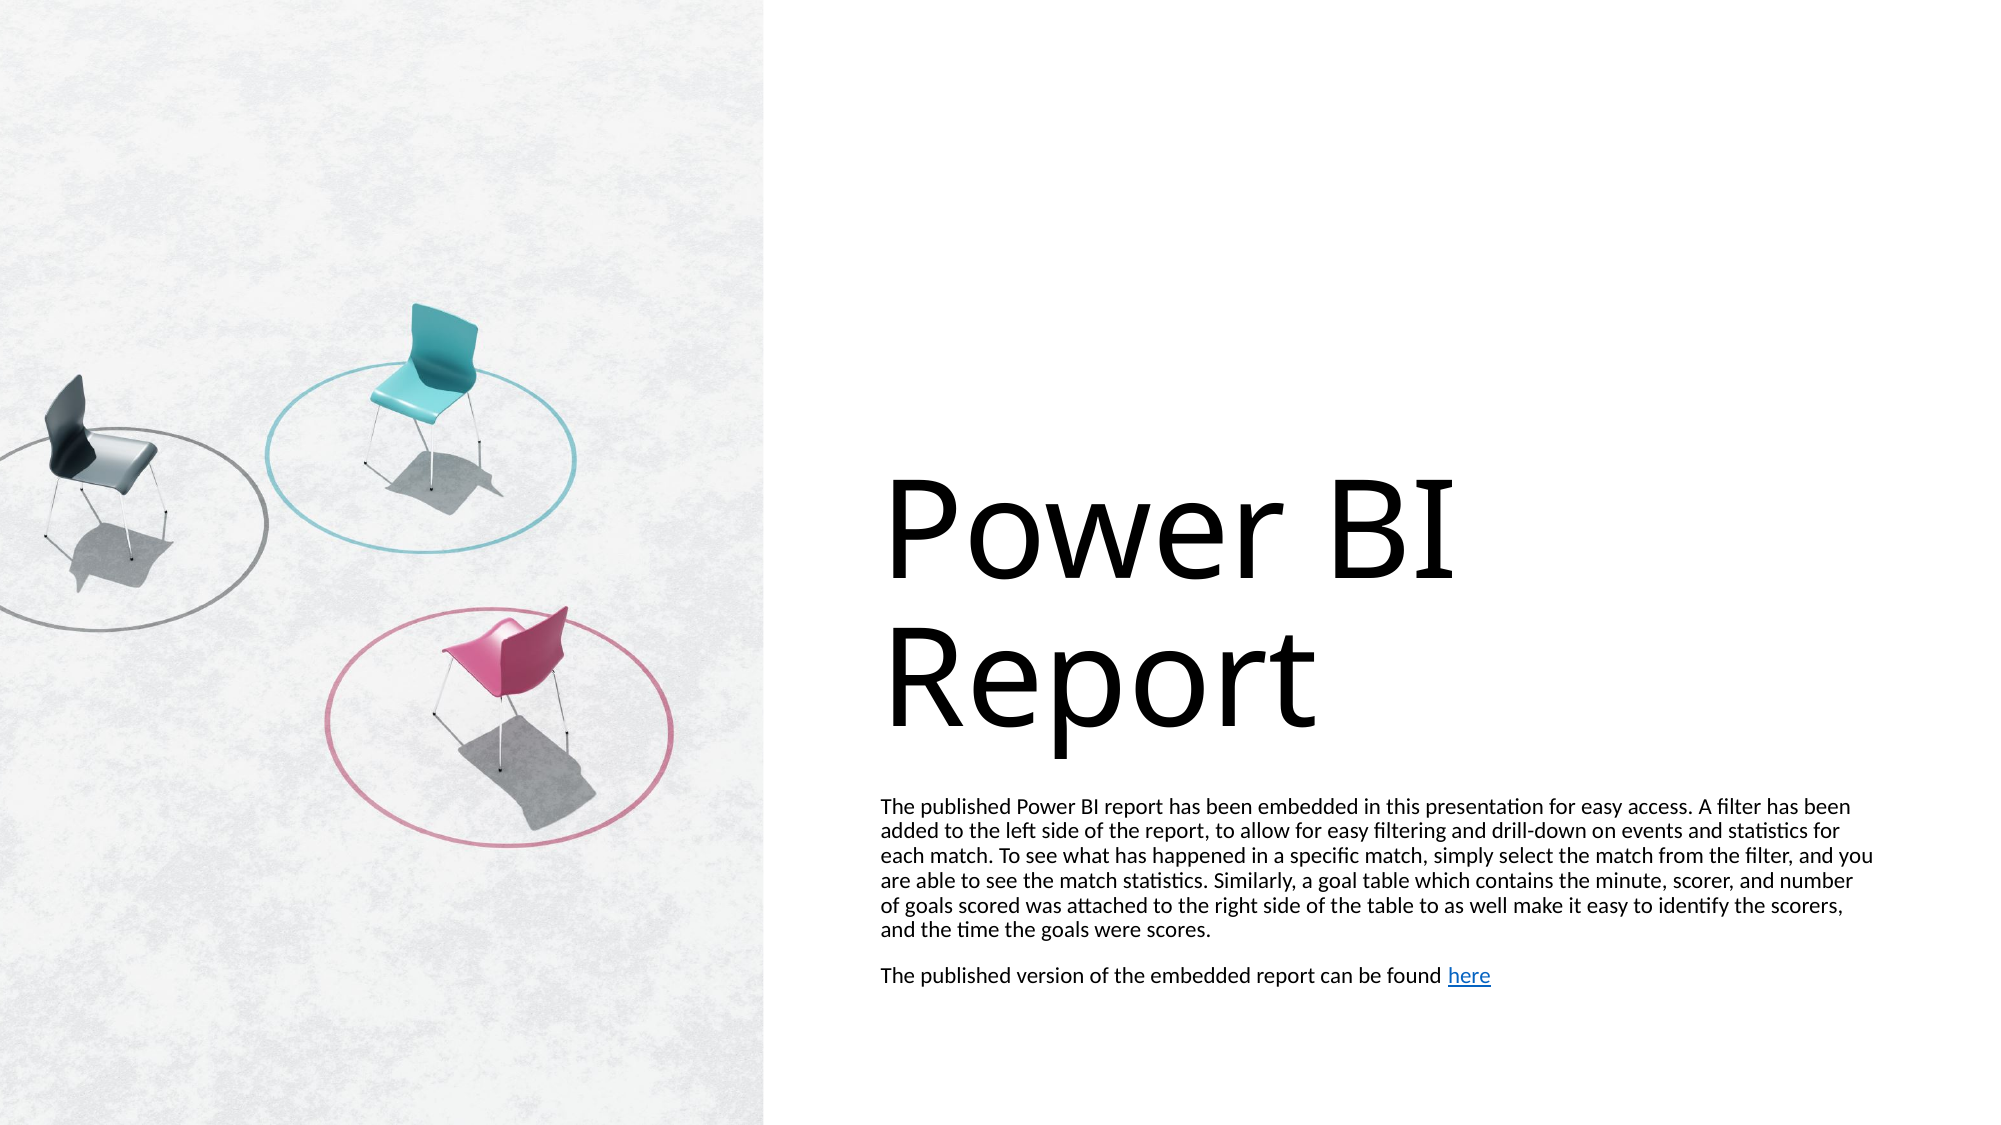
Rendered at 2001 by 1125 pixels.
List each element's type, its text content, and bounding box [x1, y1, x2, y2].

title Power BI Report [865, 104, 1895, 765]
list The published Power BI report has been embedded in this presentation for easy access. A filter has been added to the left side of the report, to allow for easy filtering and drill-down on events and statistics for each match. To see what has happened in a specific match, simply select the match from the filter, and you are able to see the match statistics. Similarly, a goal table which contains the minute, scorer, and number of goals scored was attached to the right side of the table to as well make it easy to identify the scorers, and the time the goals were scores. The published version of the embedded report can be found here [865, 786, 1895, 1020]
picture [0, 0, 764, 1125]
